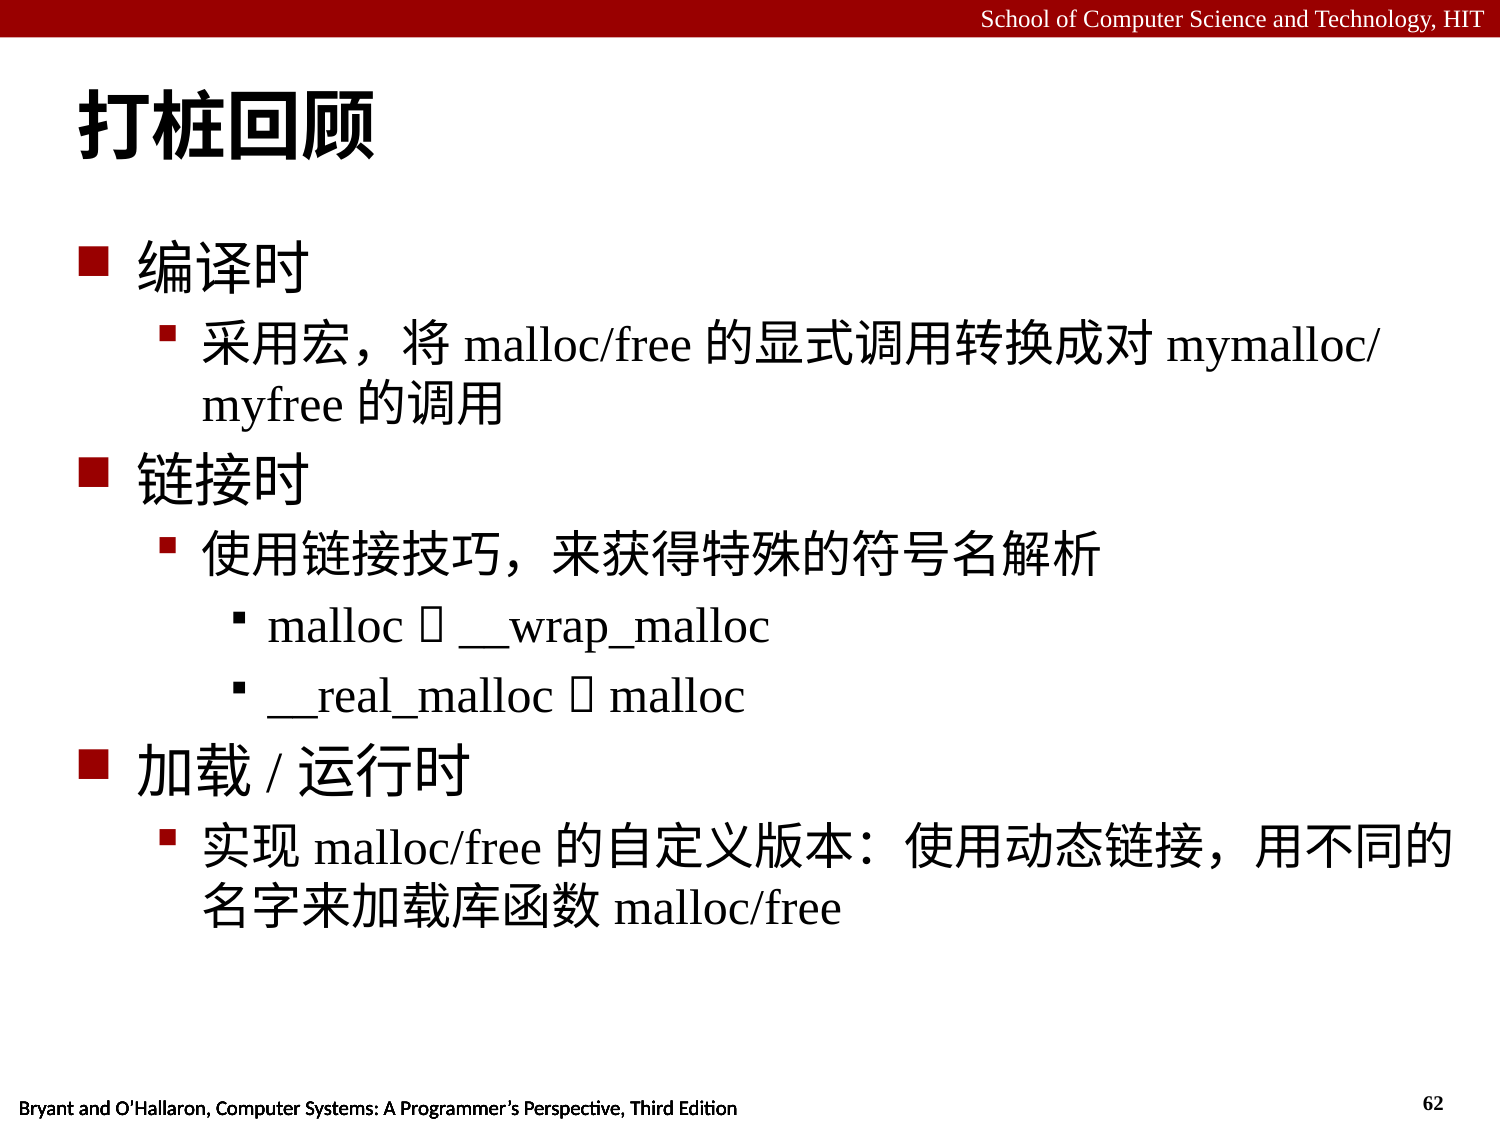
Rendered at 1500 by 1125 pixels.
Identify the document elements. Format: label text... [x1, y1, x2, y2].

list 编译时 采用宏，将malloc/free的显式调用转换成对mymalloc/ myfree的调用 链接时 使用链接技巧，来获得特殊的符号名解析 malloc  __wrap_malloc __real_malloc  malloc 加载/运行时 实现malloc/free的自定义版本：使用动态链接，用不同的名字来加载库函数malloc/free [64, 223, 1476, 1088]
title 打桩回顾 [61, 60, 1488, 187]
